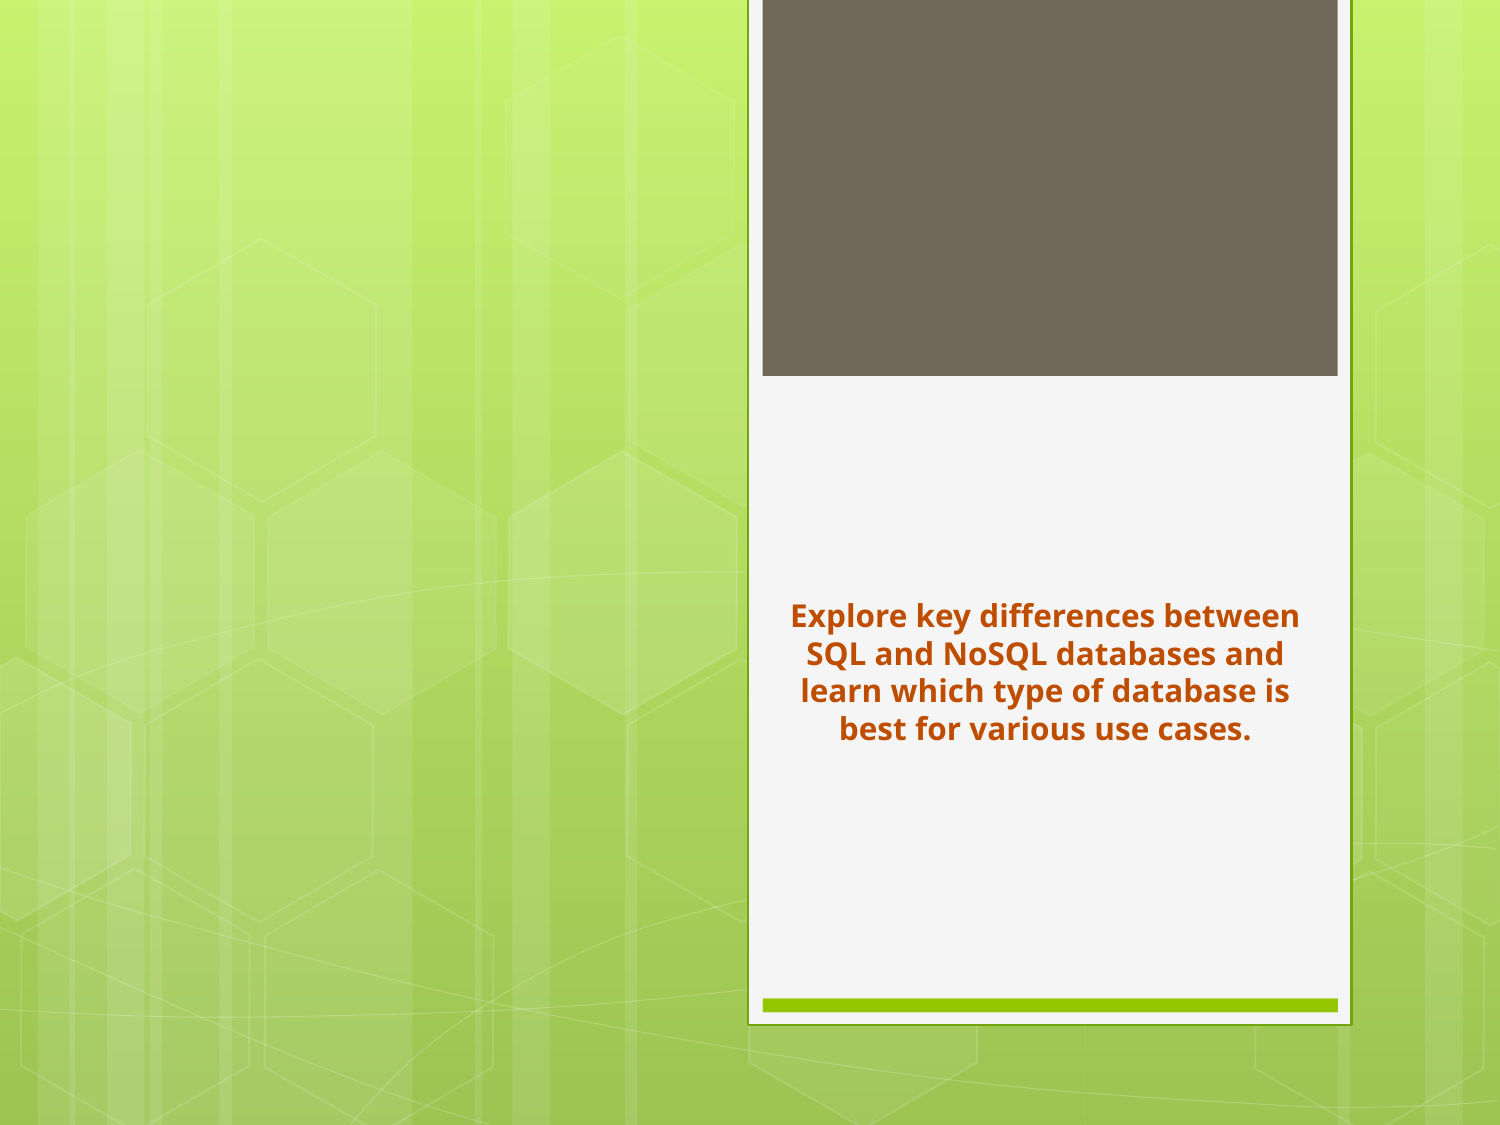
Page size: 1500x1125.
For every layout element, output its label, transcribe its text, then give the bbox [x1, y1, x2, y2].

title Explore key differences between SQL and NoSQL databases and learn which type of database is best for various use cases. [773, 550, 1318, 830]
